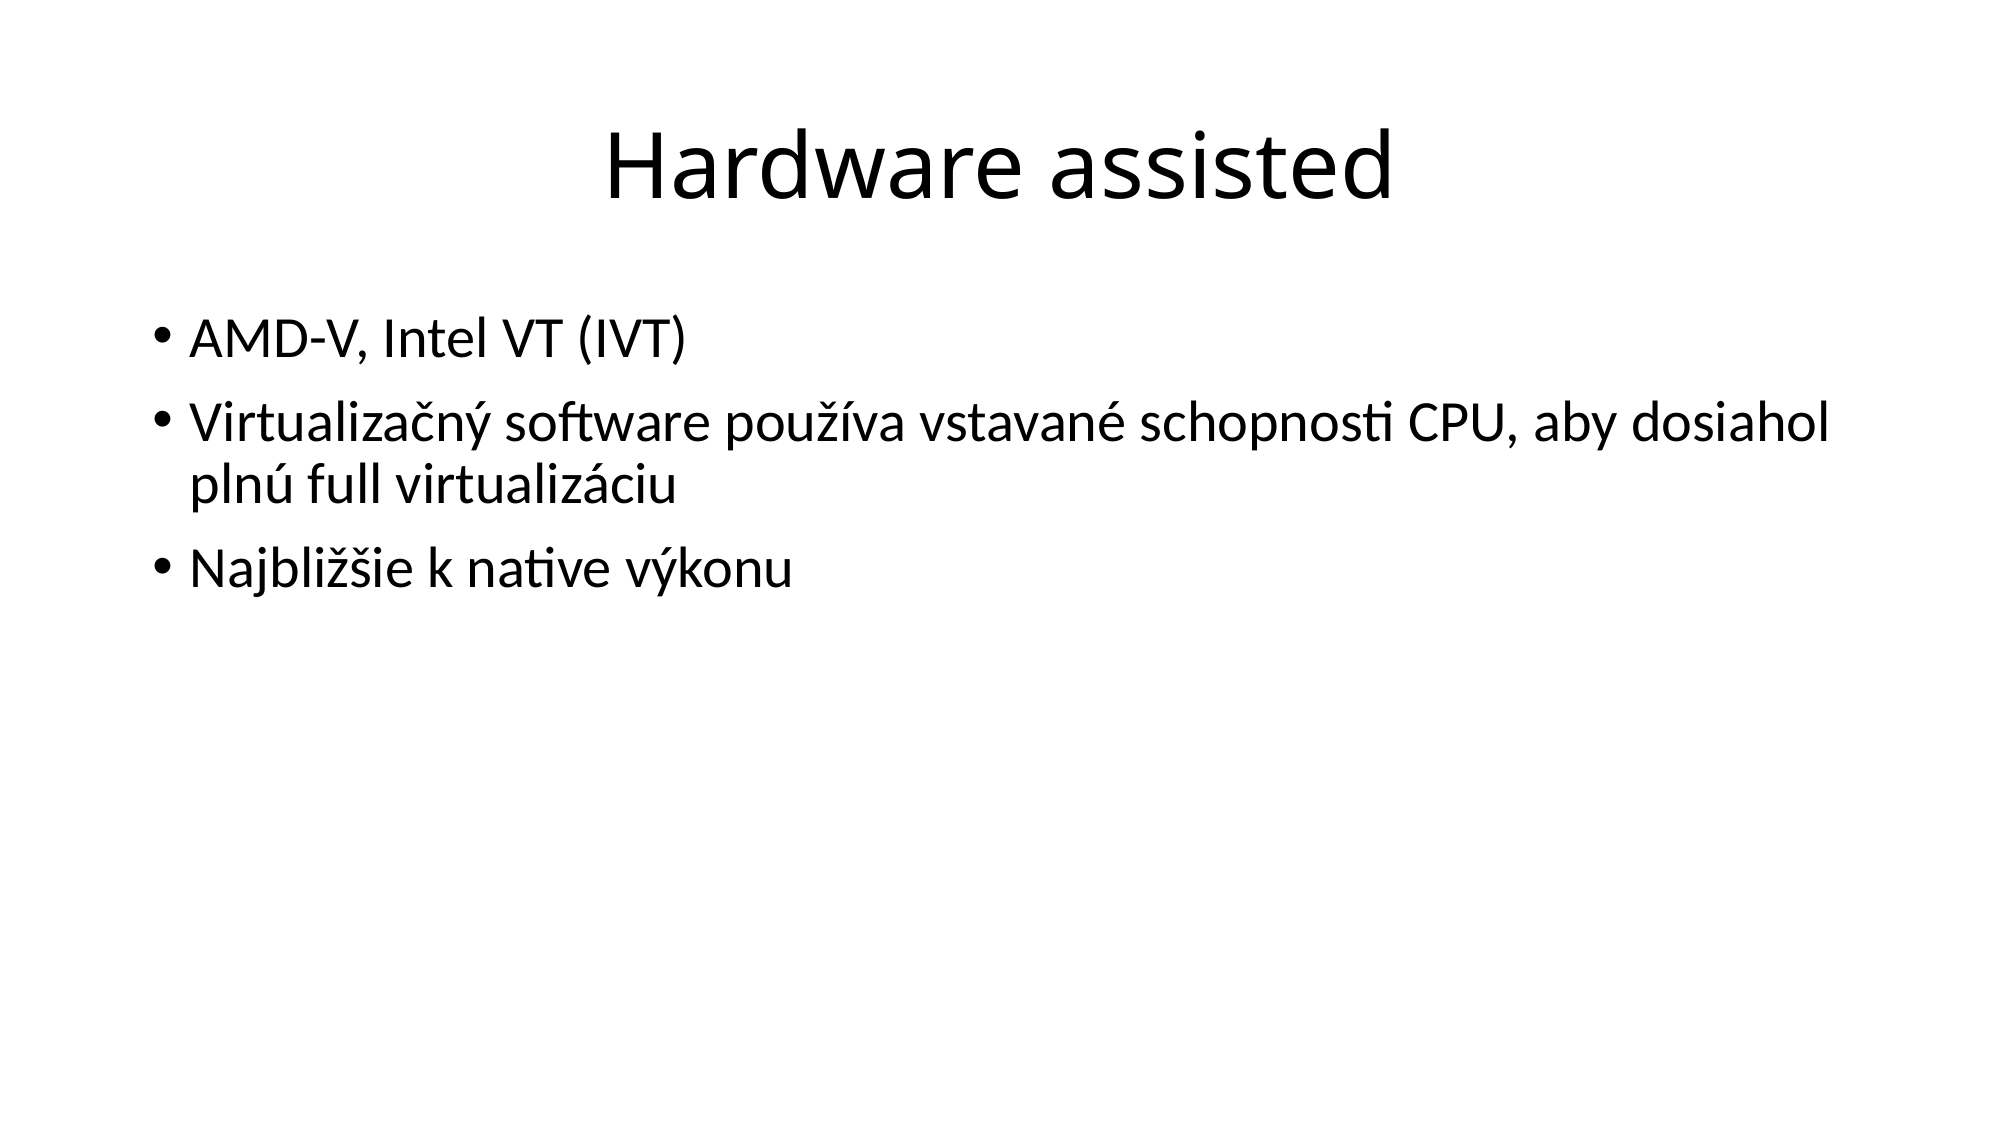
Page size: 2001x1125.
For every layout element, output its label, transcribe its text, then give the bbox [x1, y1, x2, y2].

title Hardware assisted [137, 59, 1863, 278]
list AMD-V, Intel VT (IVT) Virtualizačný software používa vstavané schopnosti CPU, aby dosiahol plnú full virtualizáciu Najbližšie k native výkonu [137, 299, 1863, 1014]
